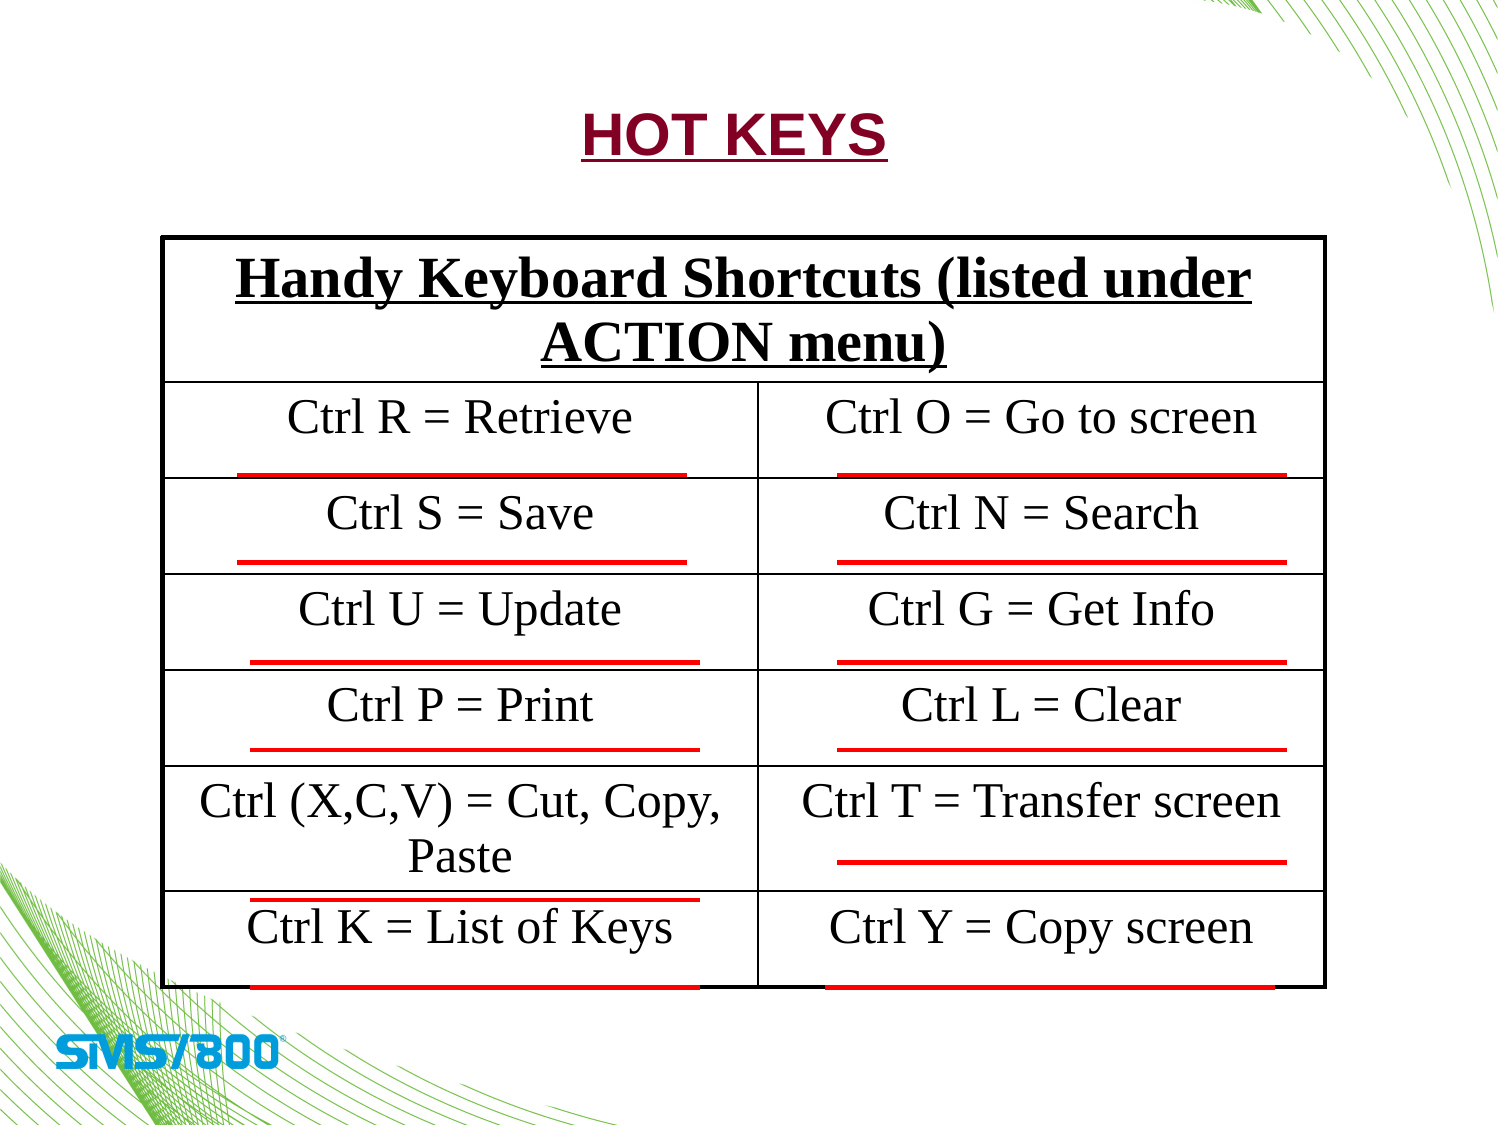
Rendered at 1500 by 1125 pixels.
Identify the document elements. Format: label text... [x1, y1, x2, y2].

table_cell Ctrl P = Print [165, 671, 757, 765]
table_cell Ctrl G = Get Info [759, 575, 1323, 669]
table_cell Ctrl T = Transfer screen [759, 767, 1323, 890]
table_cell Ctrl S = Save [165, 479, 757, 573]
table_cell Ctrl U = Update [165, 575, 757, 669]
table_cell Ctrl O = Go to screen [759, 383, 1323, 477]
table_cell Ctrl R = Retrieve [165, 383, 757, 477]
table_cell Ctrl Y = Copy screen [759, 892, 1323, 985]
table_cell Ctrl L = Clear [759, 671, 1323, 765]
table_cell Ctrl N = Search [759, 479, 1323, 573]
table_cell Ctrl K = List of Keys [165, 892, 757, 985]
picture [0, 0, 1500, 1125]
table_header Handy Keyboard Shortcuts (listed under ACTION menu) [165, 240, 1323, 381]
title HOT KEYS [338, 87, 1132, 175]
table_cell Ctrl (X,C,V) = Cut, Copy, Paste [165, 767, 757, 890]
